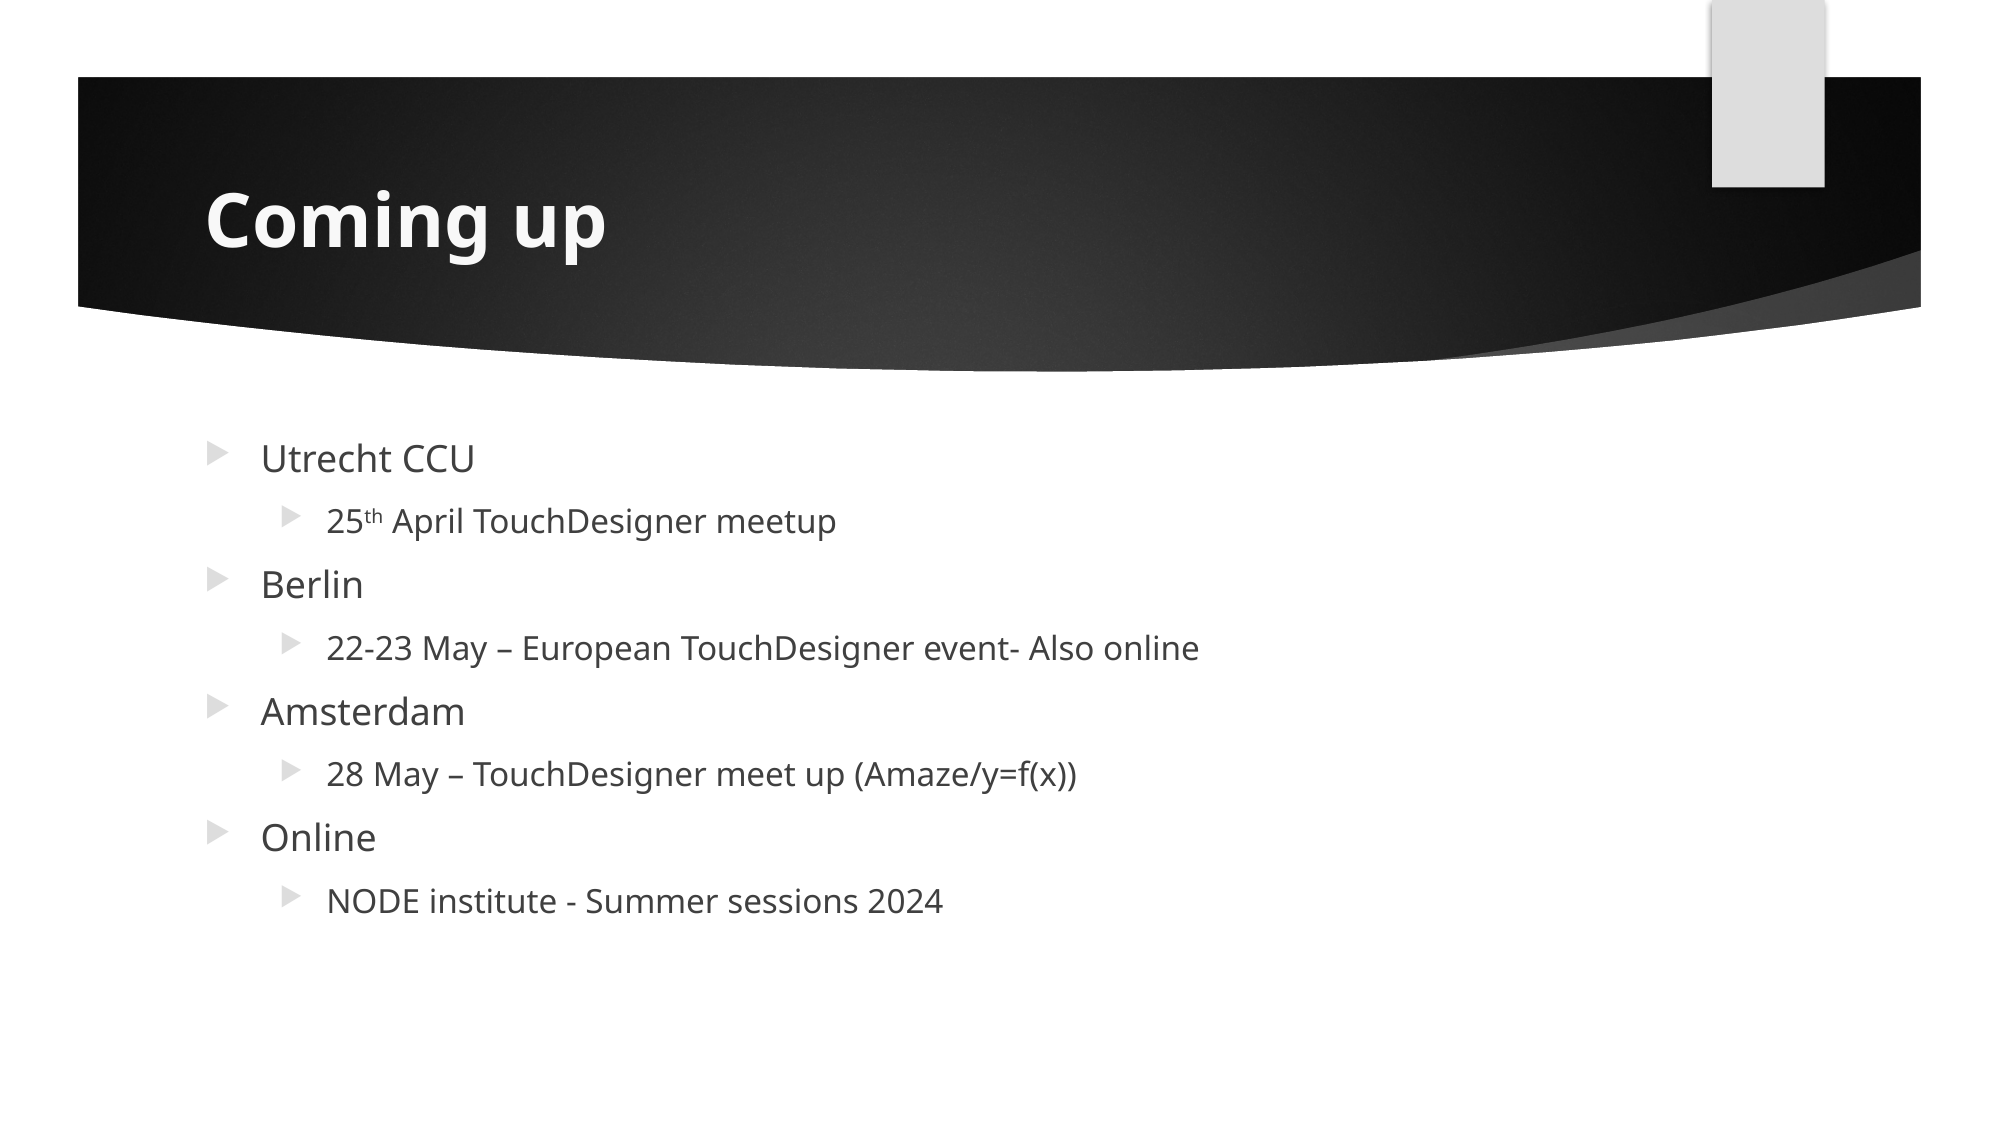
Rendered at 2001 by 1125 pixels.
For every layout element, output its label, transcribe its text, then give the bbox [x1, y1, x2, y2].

list Utrecht CCU 25th April TouchDesigner meetup Berlin 22-23 May – European TouchDesigner event- Also online Amsterdam 28 May – TouchDesigner meet up (Amaze/y=f(x)) Online NODE institute - Summer sessions 2024 [189, 427, 1638, 988]
title Coming up [189, 159, 1638, 276]
